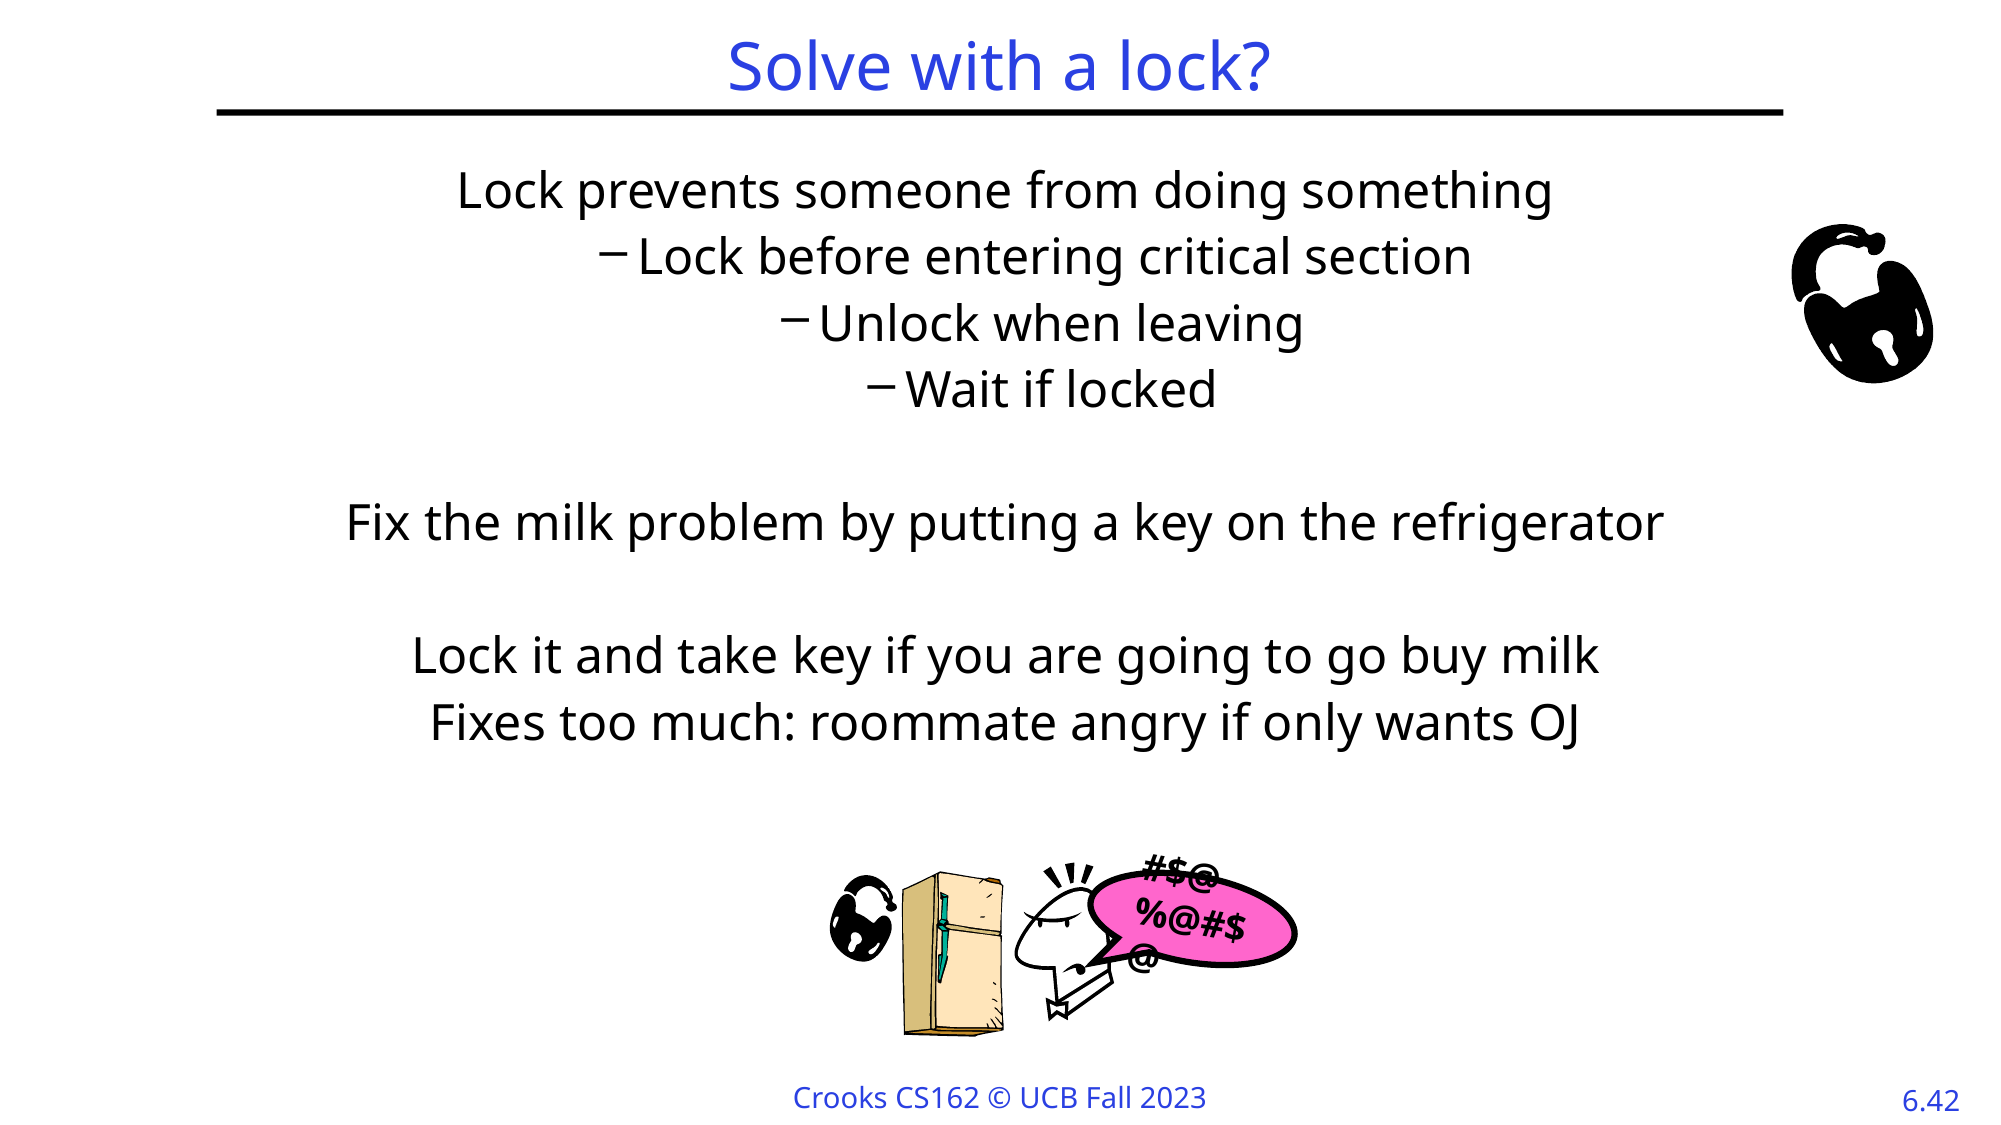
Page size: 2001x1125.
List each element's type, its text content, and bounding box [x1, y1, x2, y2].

list Lock prevents someone from doing something Lock before entering critical section Unlock when leaving Wait if locked Fix the milk problem by putting a key on the refrigerator Lock it and take key if you are going to go buy milk Fixes too much: roommate angry if only wants OJ [87, 157, 1925, 1125]
title Solve with a lock? [216, 24, 1784, 113]
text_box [1792, 224, 1933, 383]
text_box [824, 862, 1297, 1038]
